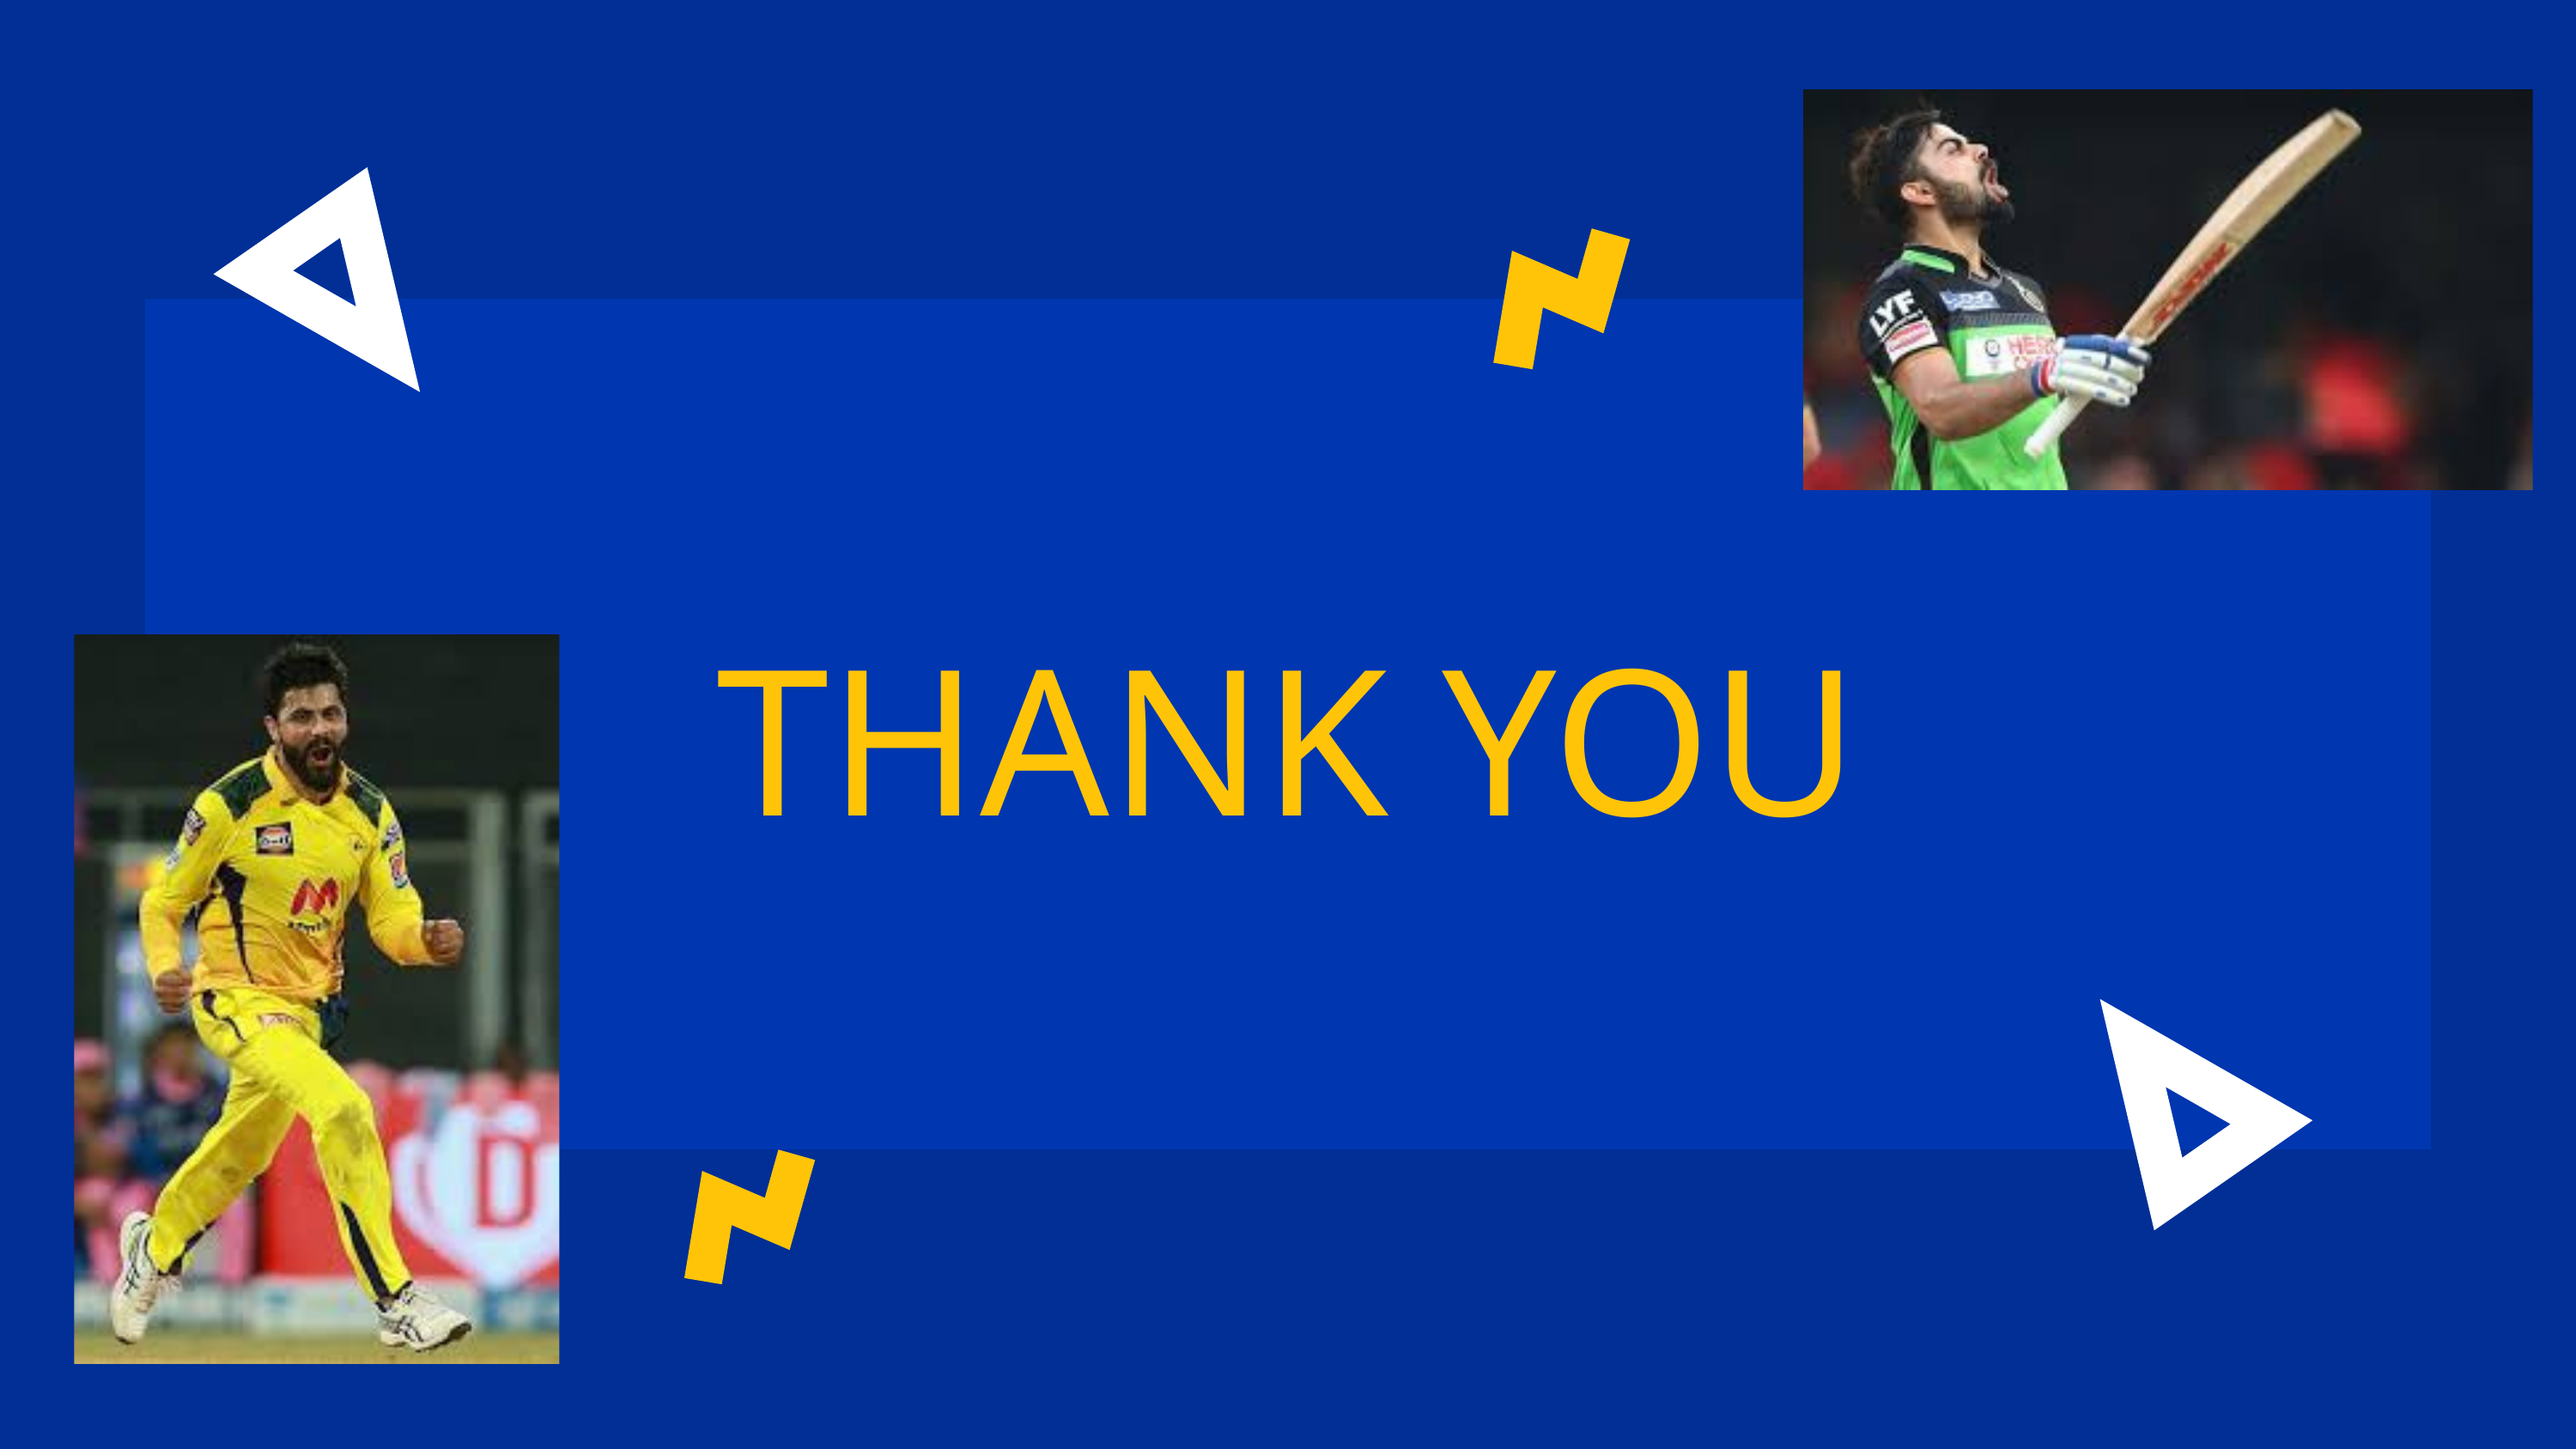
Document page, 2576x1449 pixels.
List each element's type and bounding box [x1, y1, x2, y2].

text_box [74, 634, 560, 1364]
text_box [1803, 89, 2533, 490]
text_box [213, 167, 421, 392]
text_box [683, 1149, 816, 1285]
text_box [1492, 227, 1631, 370]
text_box [2099, 998, 2313, 1231]
text_box [144, 298, 2432, 1150]
